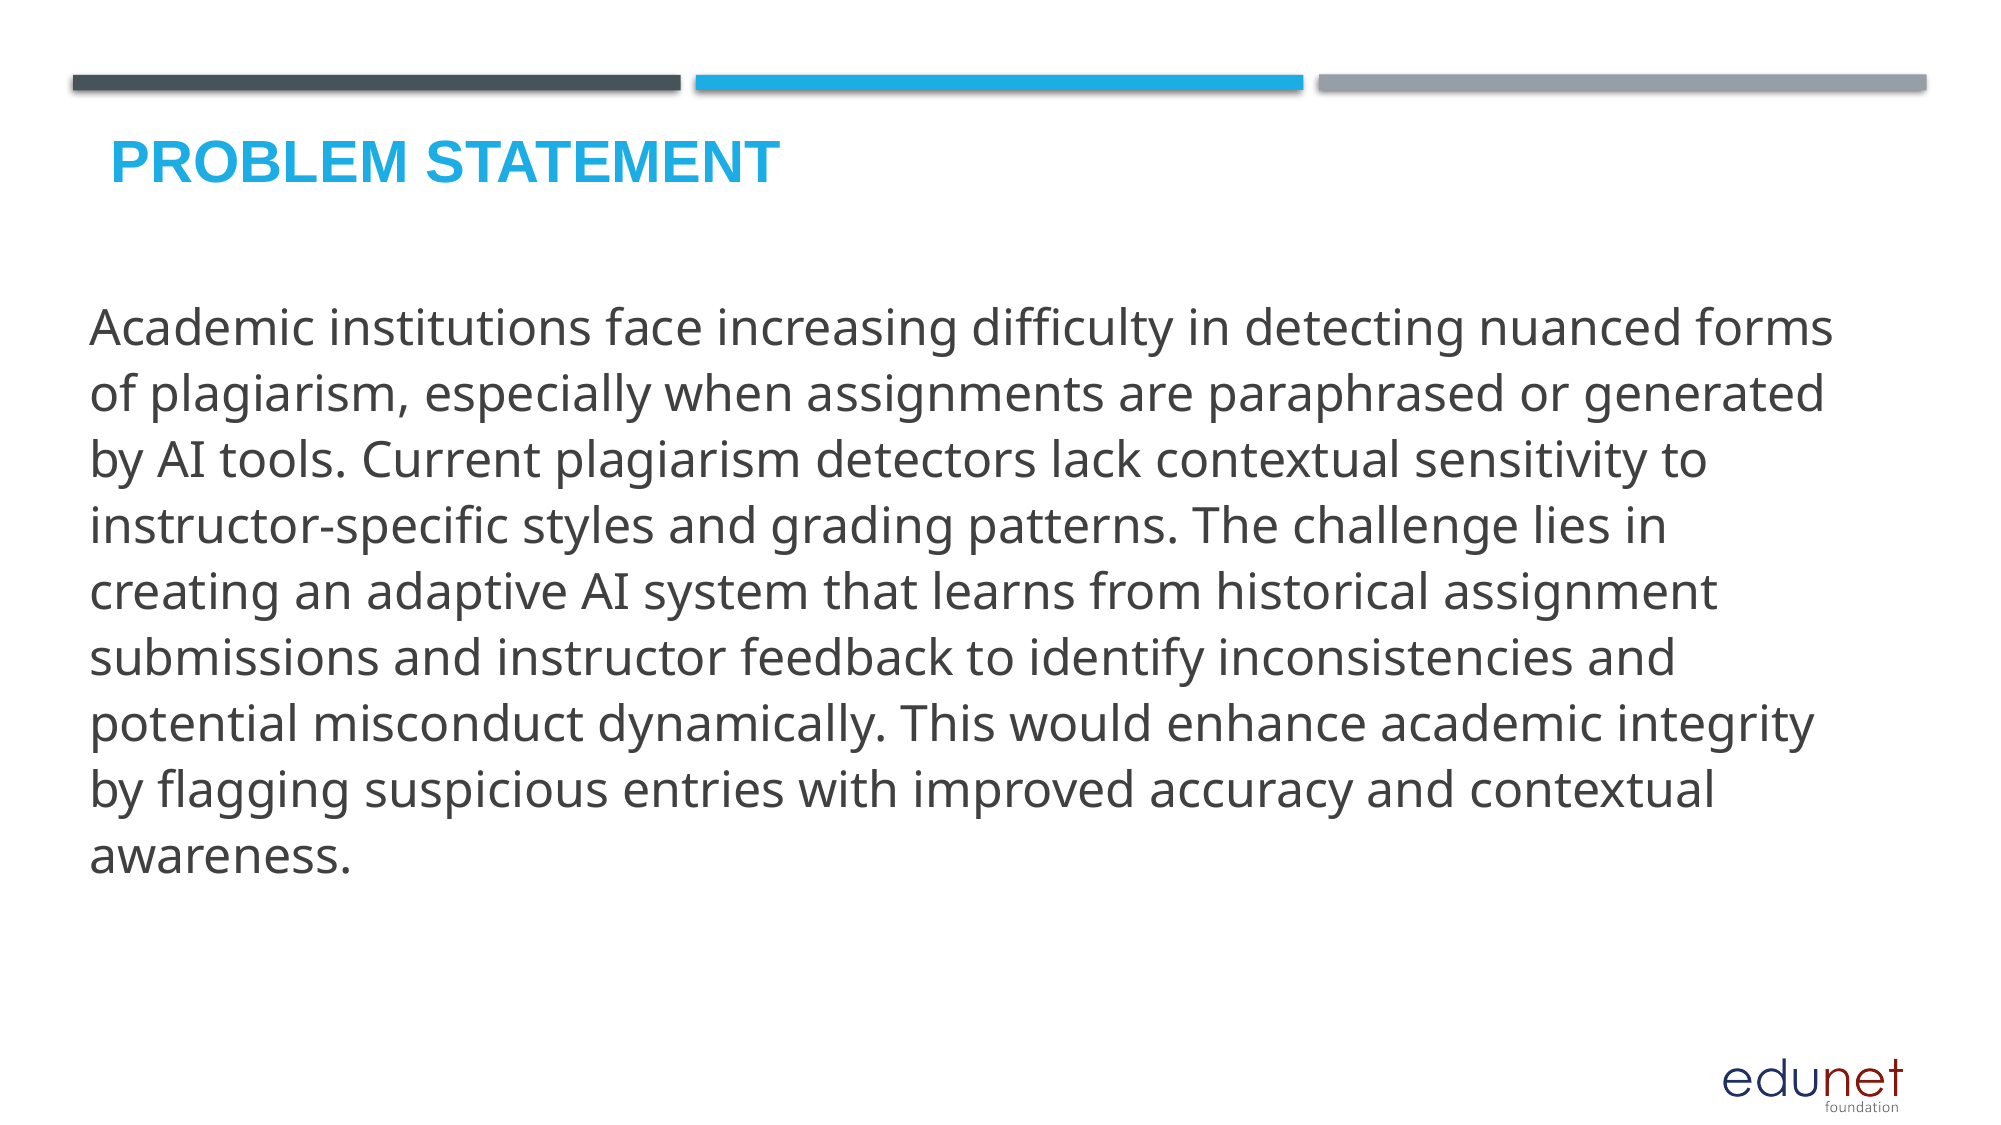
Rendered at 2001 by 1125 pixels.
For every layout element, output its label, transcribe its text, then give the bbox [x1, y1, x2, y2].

picture [1719, 1056, 1905, 1116]
list Academic institutions face increasing difficulty in detecting nuanced forms of plagiarism, especially when assignments are paraphrased or generated by AI tools. Current plagiarism detectors lack contextual sensitivity to instructor-specific styles and grading patterns. The challenge lies in creating an adaptive AI system that learns from historical assignment submissions and instructor feedback to identify inconsistencies and potential misconduct dynamically. This would enhance academic integrity by flagging suspicious entries with improved accuracy and contextual awareness. [74, 203, 1884, 970]
title Problem Statement [95, 115, 1905, 203]
